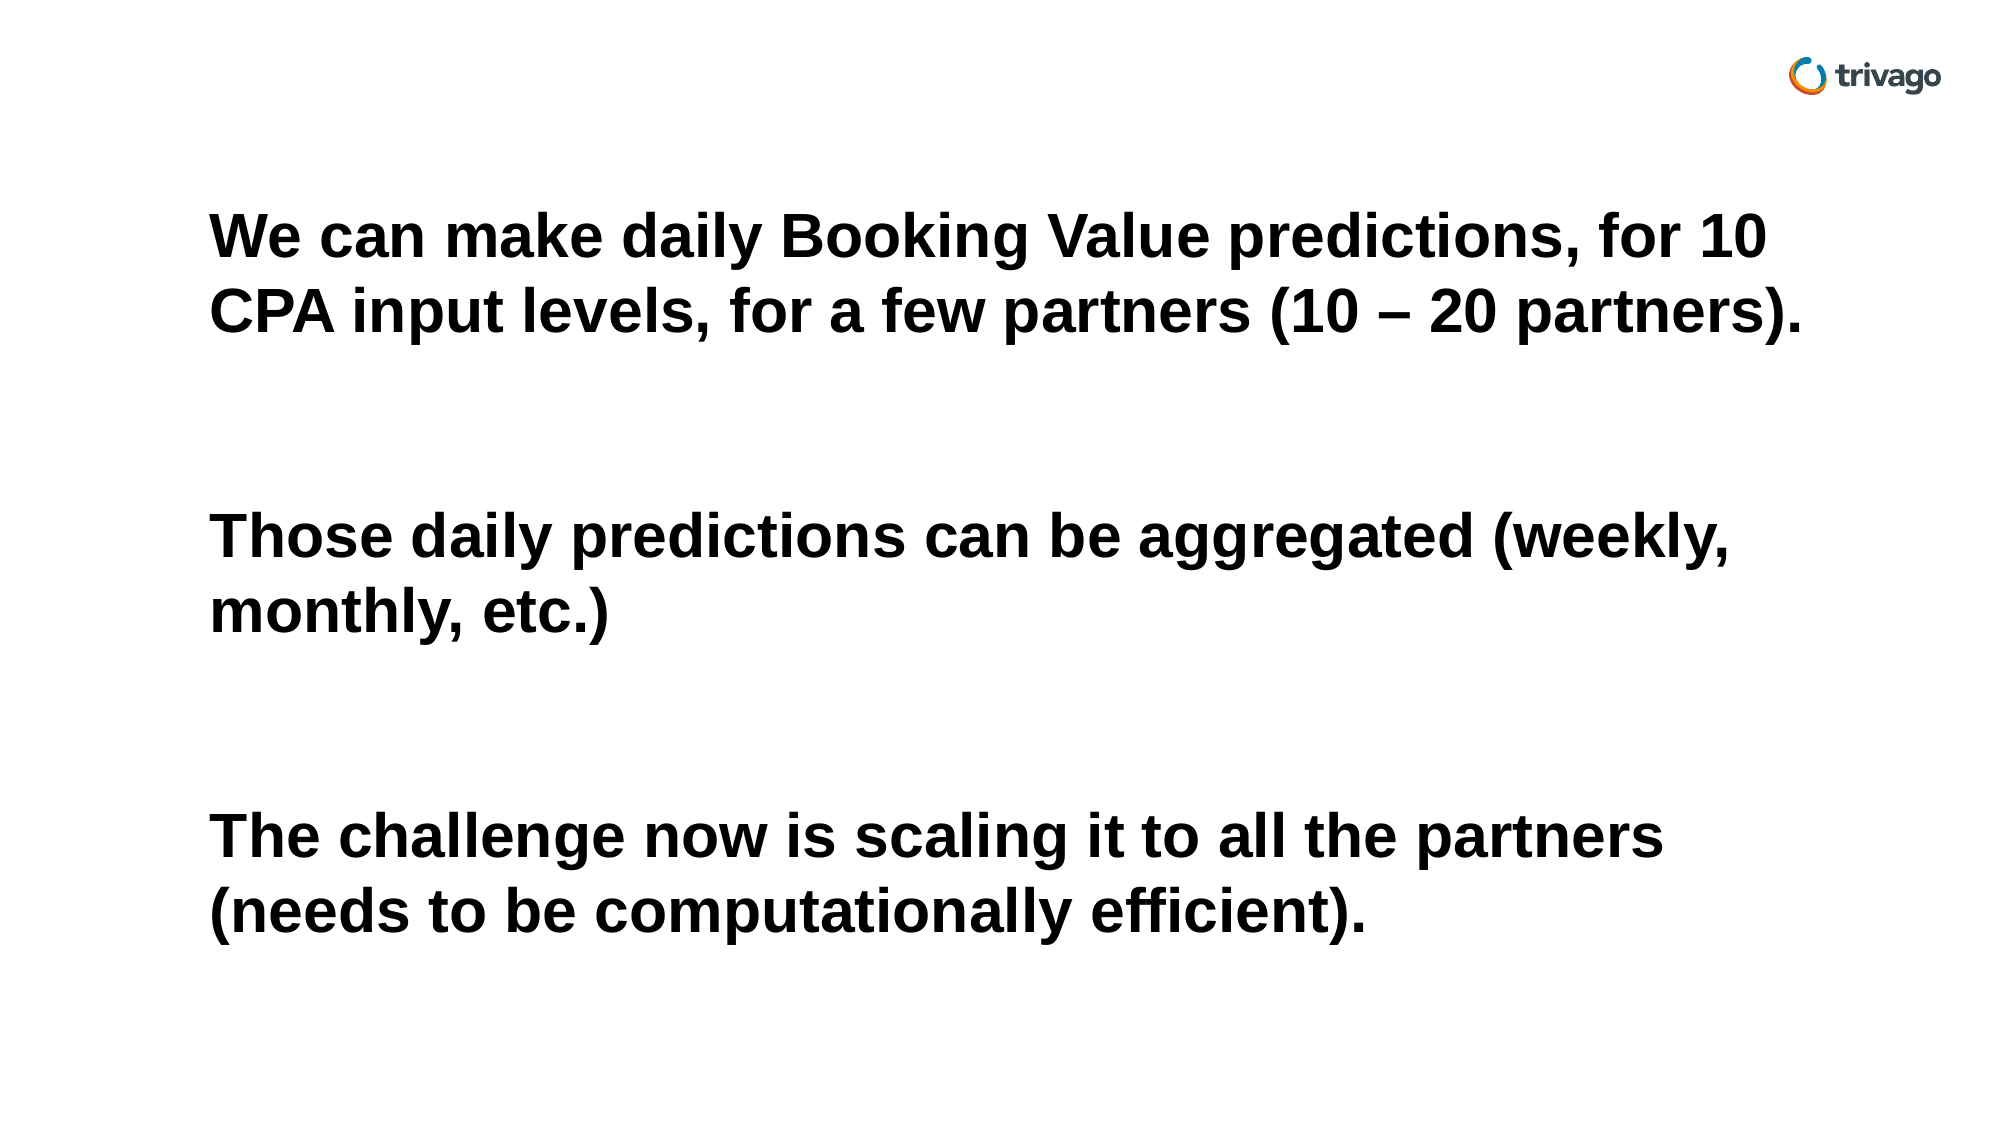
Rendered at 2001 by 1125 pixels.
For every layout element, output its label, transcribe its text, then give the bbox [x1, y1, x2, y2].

picture [1789, 57, 1941, 95]
text_box We can make daily Booking Value predictions, for 10 CPA input levels, for a few partners (10 – 20 partners). Those daily predictions can be aggregated (weekly, monthly, etc.) The challenge now is scaling it to all the partners (needs to be computationally efficient). [194, 187, 1830, 900]
